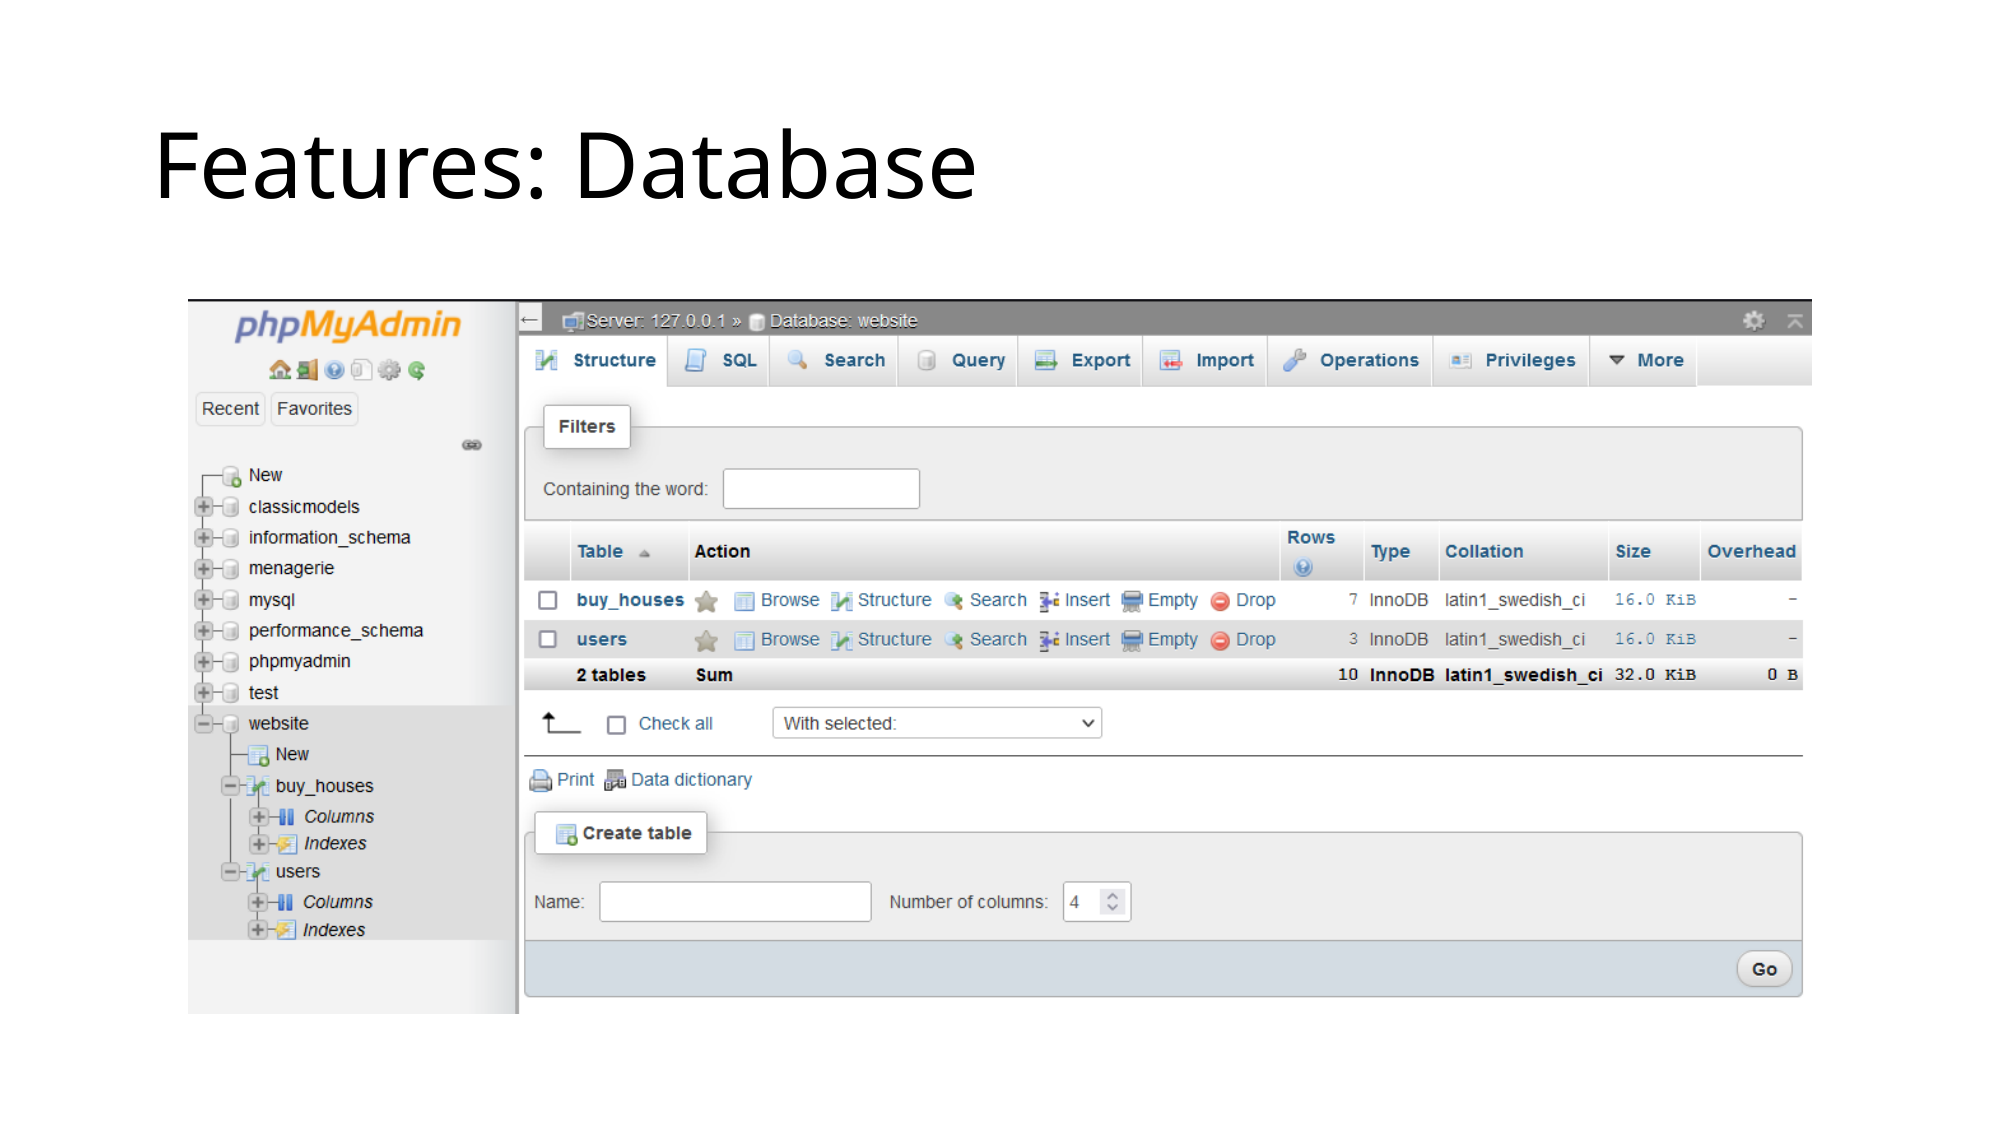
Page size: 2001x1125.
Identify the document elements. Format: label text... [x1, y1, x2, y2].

title Features: Database [137, 59, 1863, 278]
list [188, 299, 1812, 1014]
